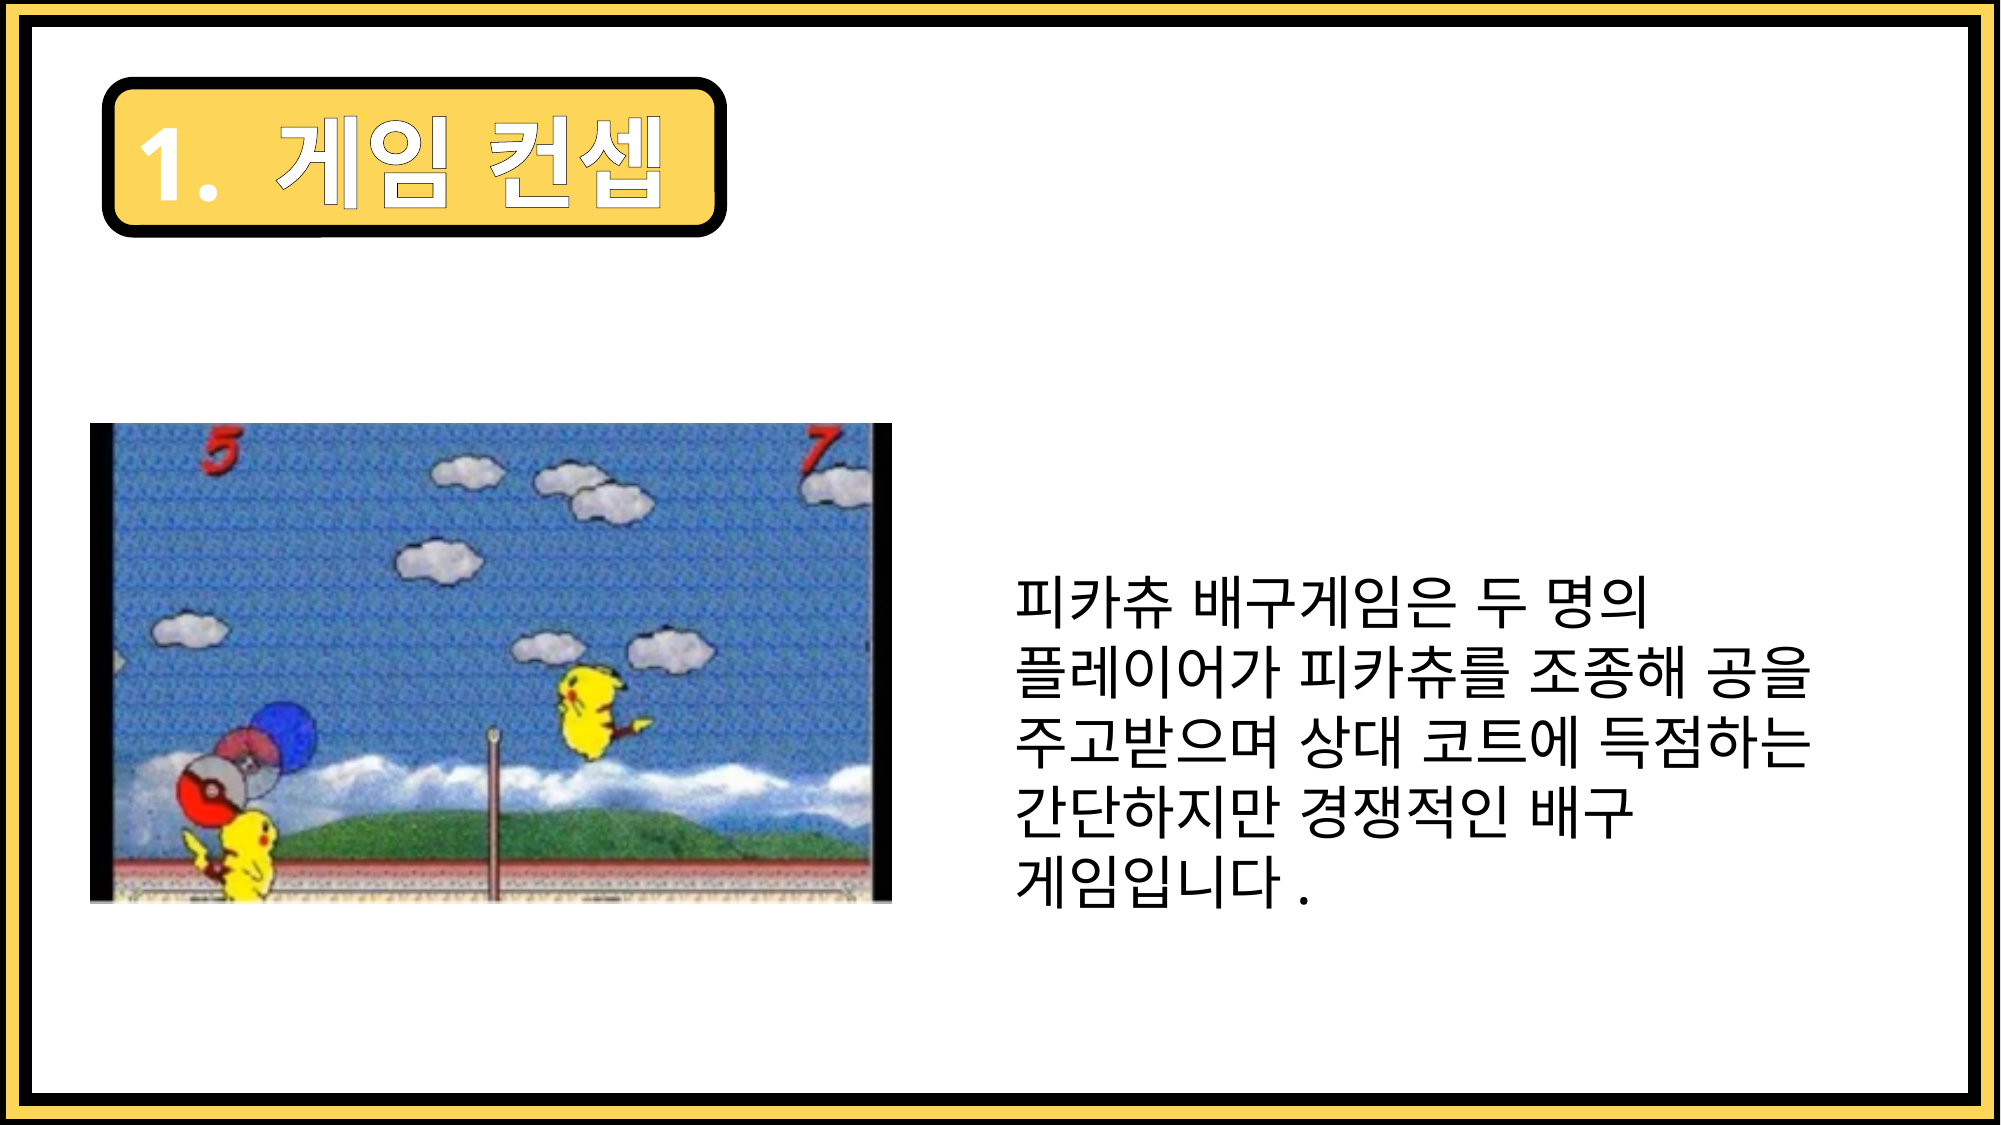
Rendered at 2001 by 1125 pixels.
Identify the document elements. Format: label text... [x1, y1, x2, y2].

text_box 피카츄 배구게임은 두 명의 플레이어가 피카츄를 조종해 공을 주고받으며 상대 코트에 득점하는 간단하지만 경쟁적인 배구 게임입니다. [999, 558, 1849, 924]
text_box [108, 83, 767, 232]
picture [90, 423, 892, 904]
